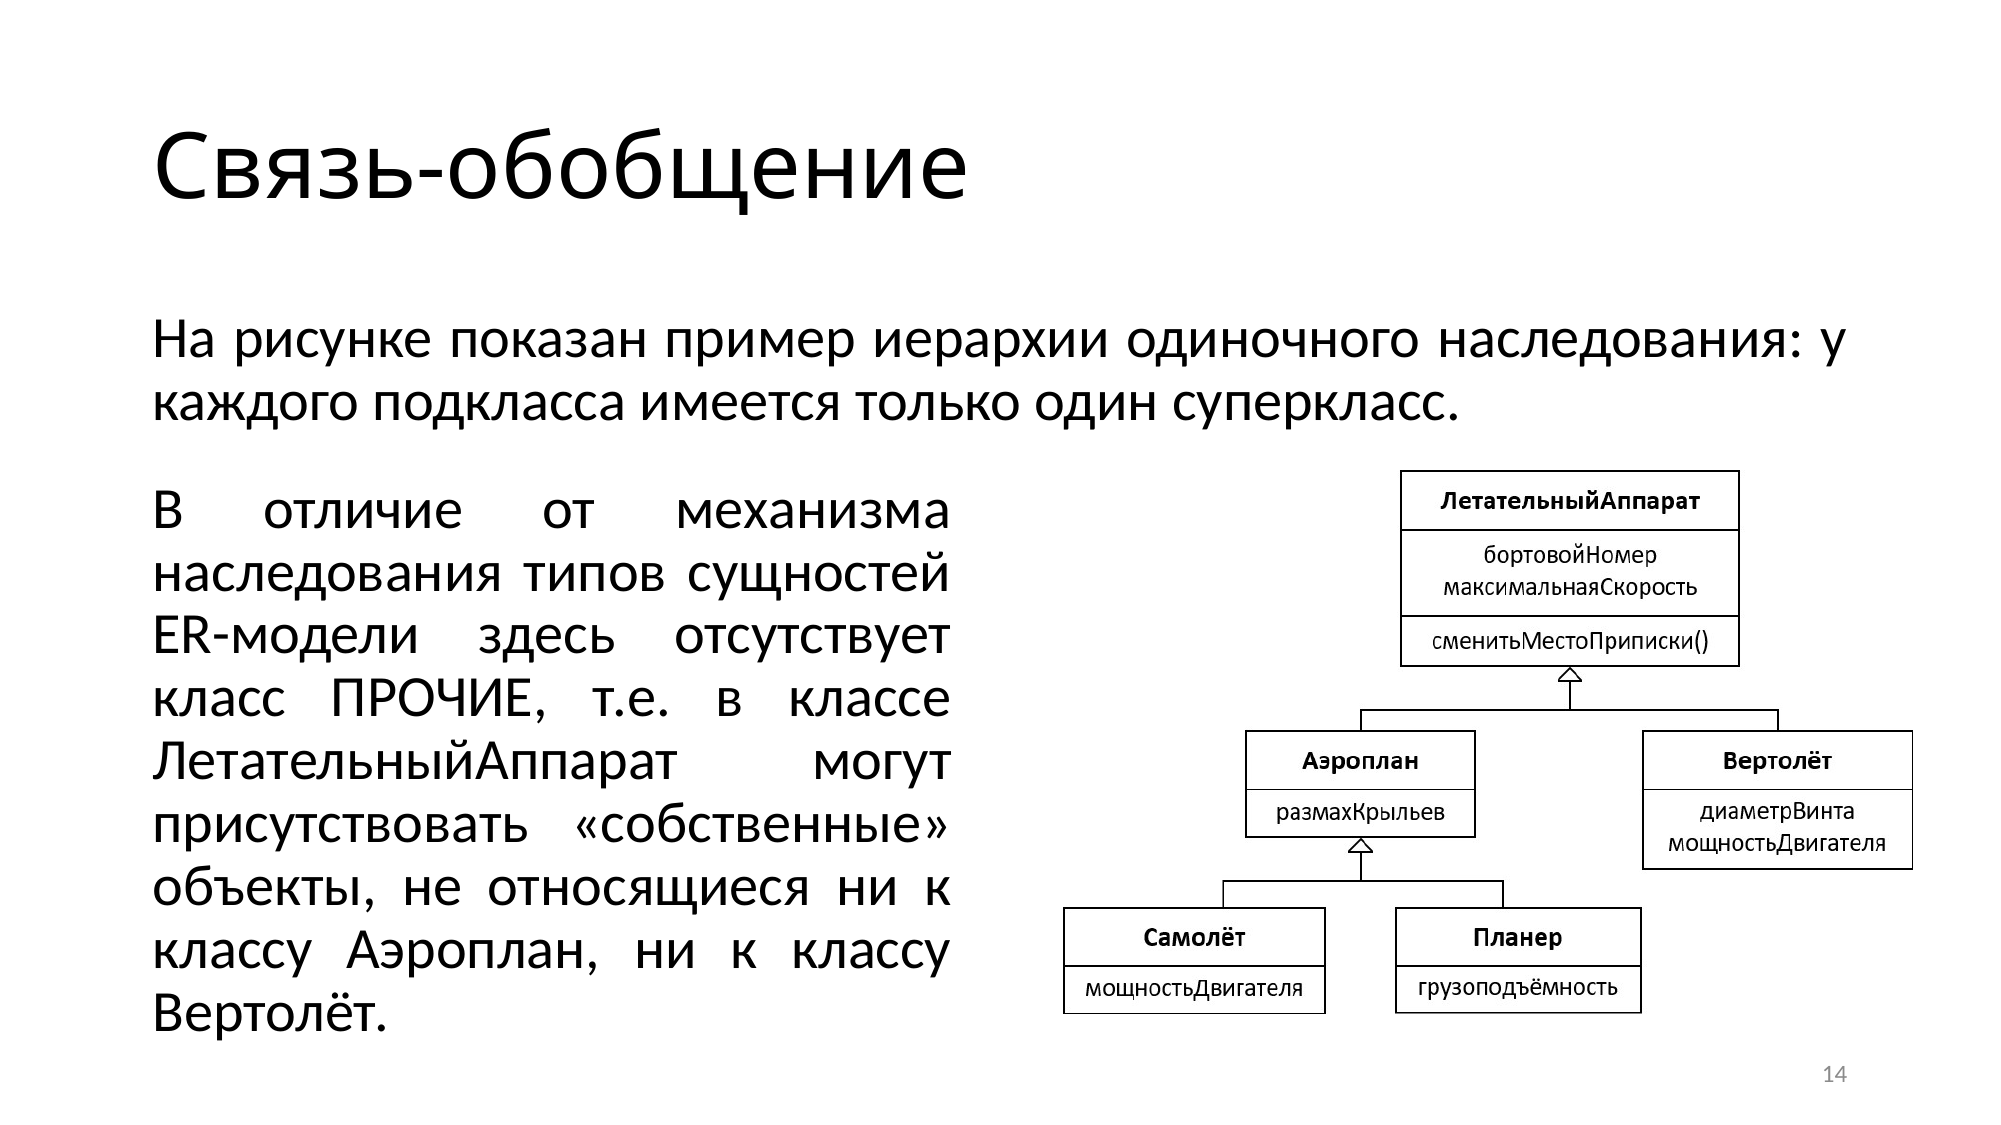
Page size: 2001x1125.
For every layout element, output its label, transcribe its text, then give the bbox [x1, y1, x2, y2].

text_box В отличие от механизма наследования типов сущностей ER-модели здесь отсутствует класс ПРОЧИЕ, т.е. в классе ЛетательныйАппарат могут присутствовать «собственные» объекты, не относящиеся ни к классу Аэроплан, ни к классу Вертолёт. [137, 470, 967, 1125]
slide_number 14 [1412, 1042, 1863, 1103]
picture [1063, 470, 1913, 1014]
title Связь-обобщение [137, 59, 1863, 278]
list На рисунке показан пример иерархии одиночного наследования: у каждого подкласса имеется только один суперкласс. [137, 299, 1863, 1014]
